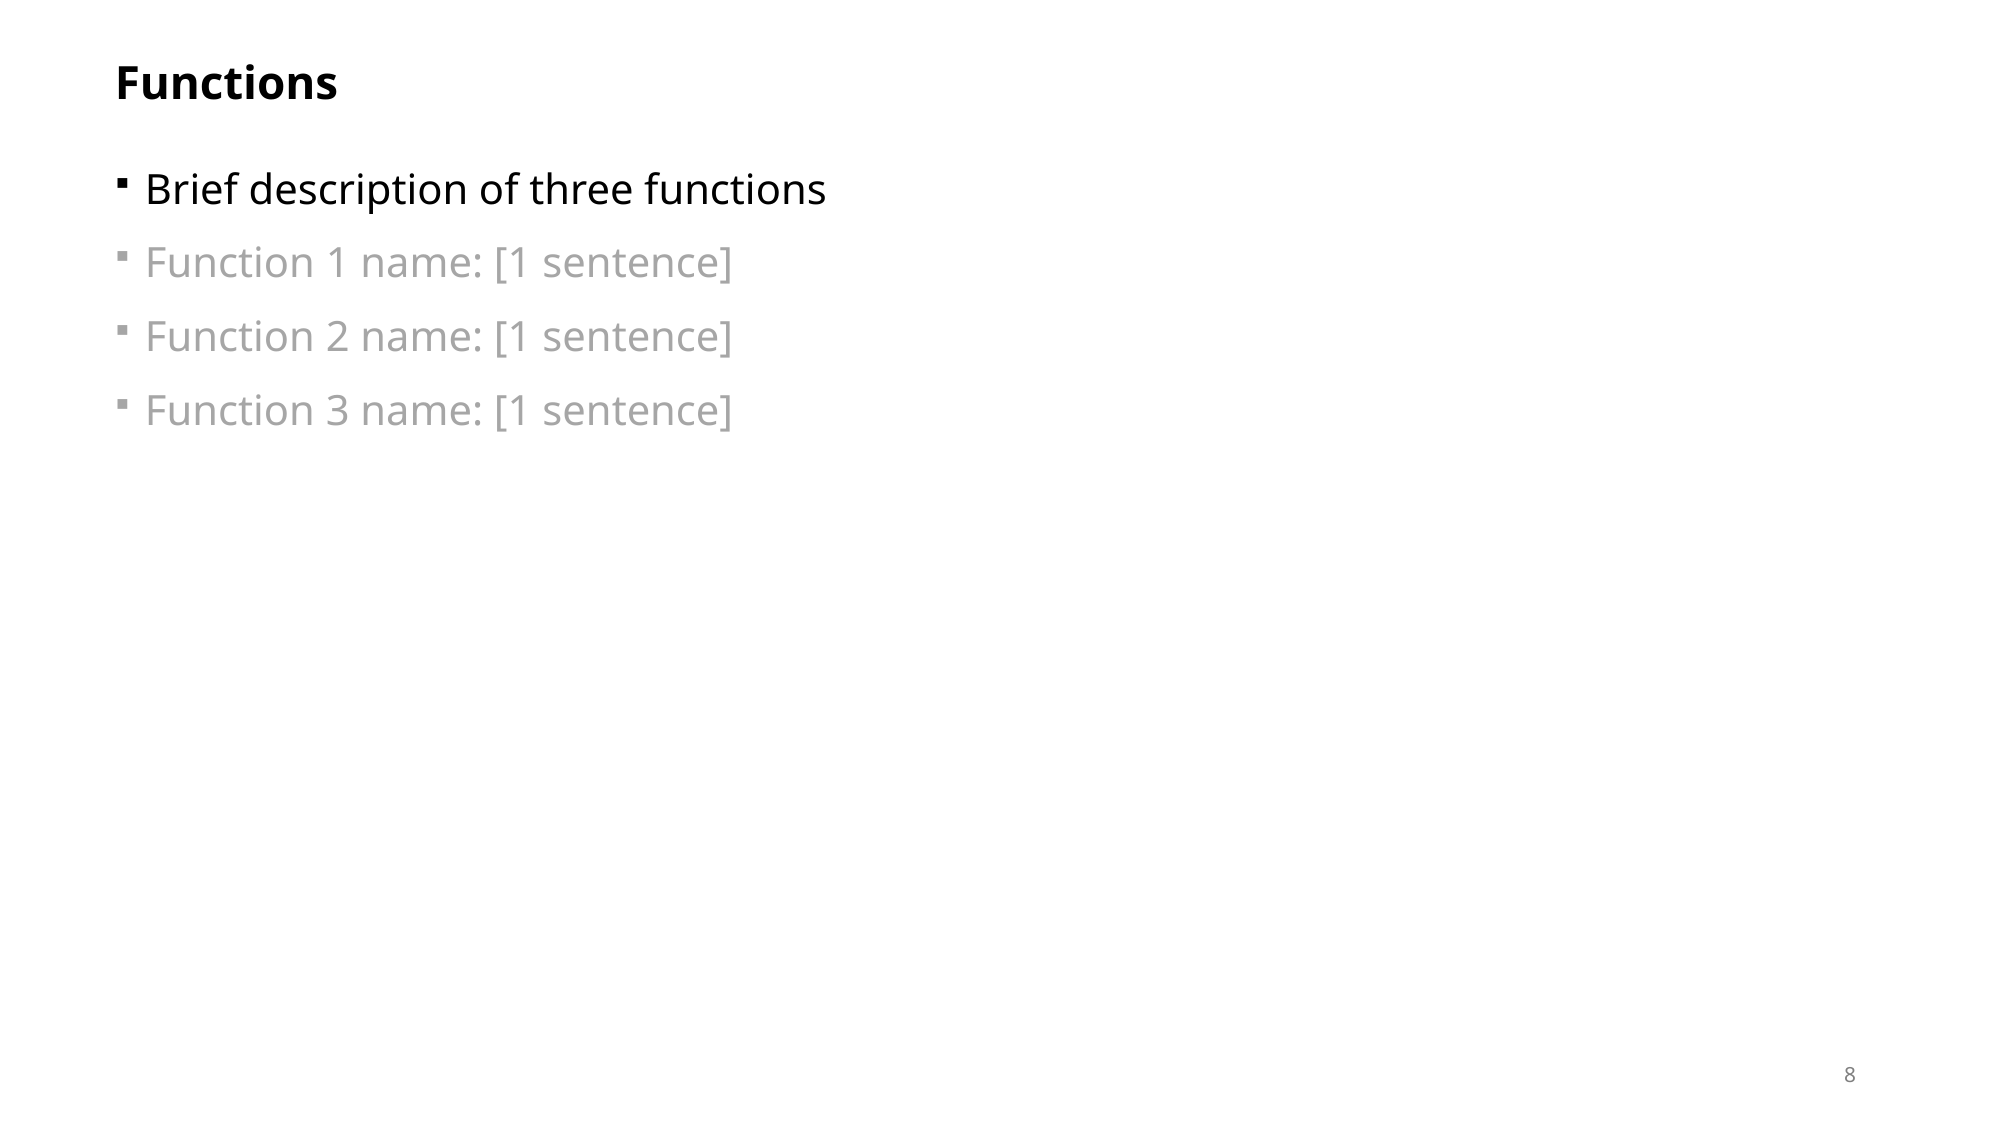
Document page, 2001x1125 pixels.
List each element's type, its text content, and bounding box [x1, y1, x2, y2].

title Functions [99, 37, 1900, 125]
slide_number 8 [1800, 1040, 1900, 1113]
list Brief description of three functions Function 1 name: [1 sentence] Function 2 name: [1 sentence] Function 3 name: [1 sentence] [99, 149, 1900, 1013]
